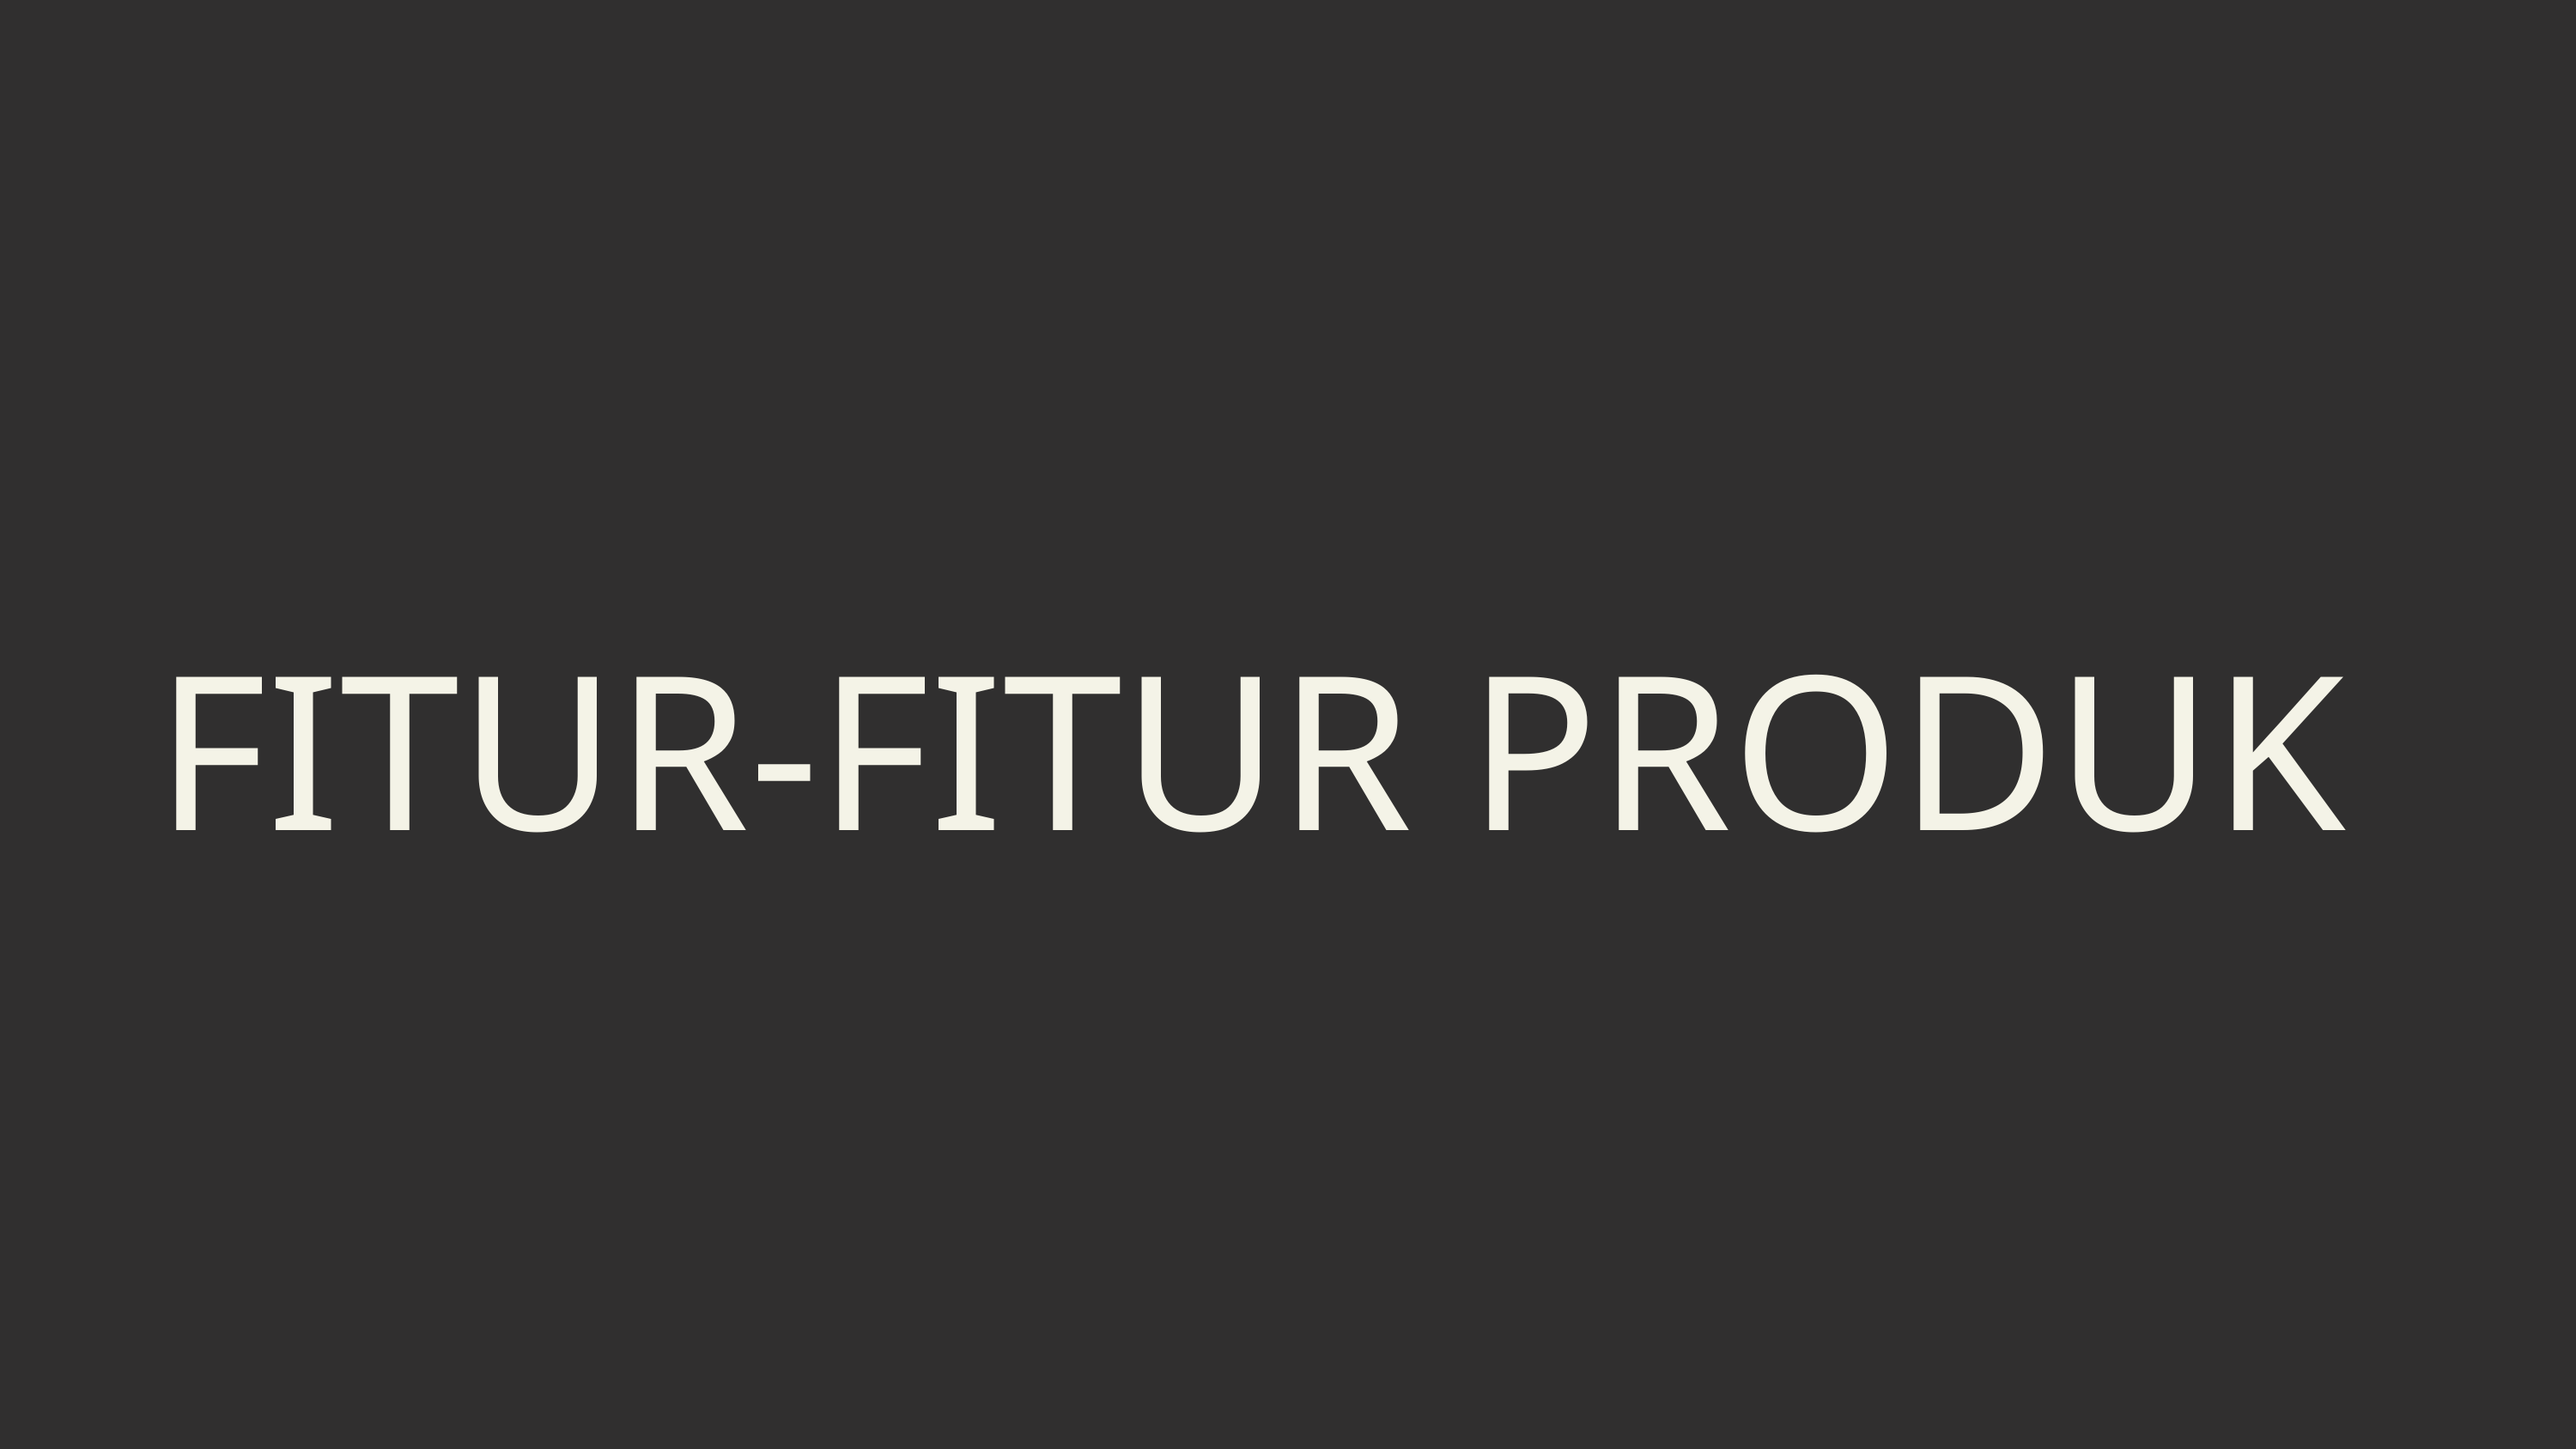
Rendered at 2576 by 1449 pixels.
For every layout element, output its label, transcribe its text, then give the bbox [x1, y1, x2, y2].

text_box FITUR-FITUR PRODUK [78, 615, 2424, 874]
